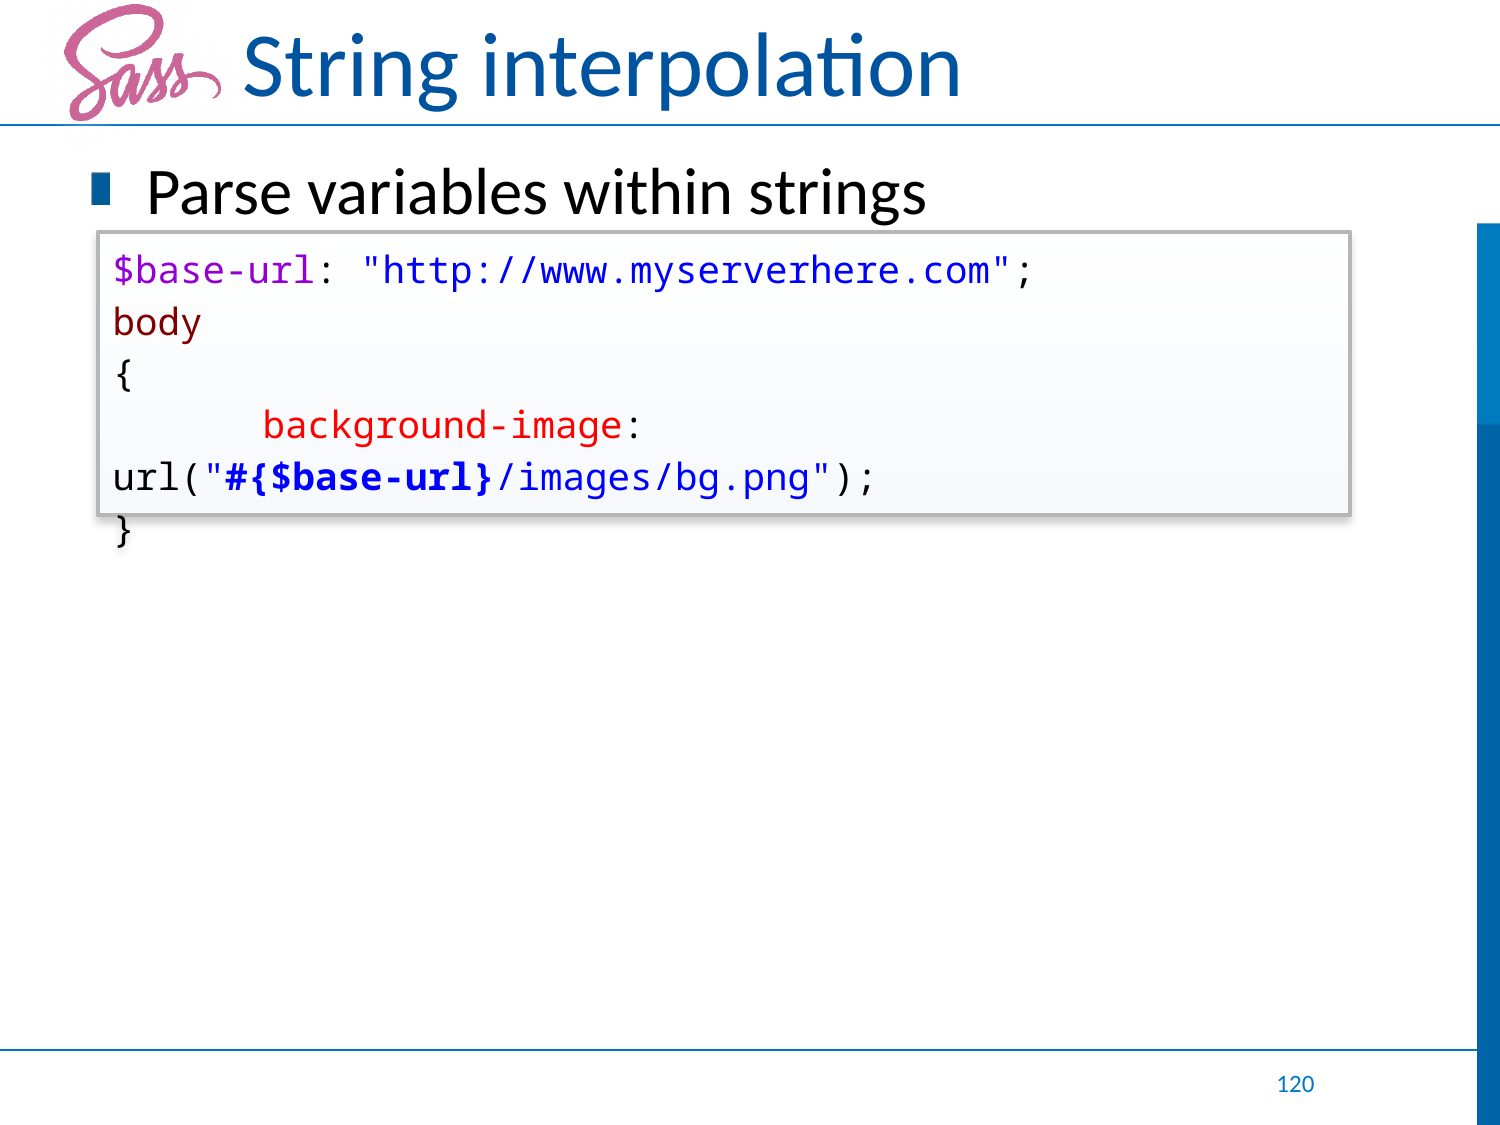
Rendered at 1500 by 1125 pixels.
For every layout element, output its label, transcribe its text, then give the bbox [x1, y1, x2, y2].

text_box $base-url: "http://www.myserverhere.com"; body { background-image: url("#{$base-url}/images/bg.png"); } [96, 230, 1352, 517]
title String interpolation [240, 11, 1433, 108]
slide_number 120 [1240, 1072, 1330, 1092]
picture [90, 171, 110, 205]
list Parse variables within strings [74, 140, 1426, 1006]
picture [1477, 223, 1500, 1125]
picture [64, 3, 221, 121]
